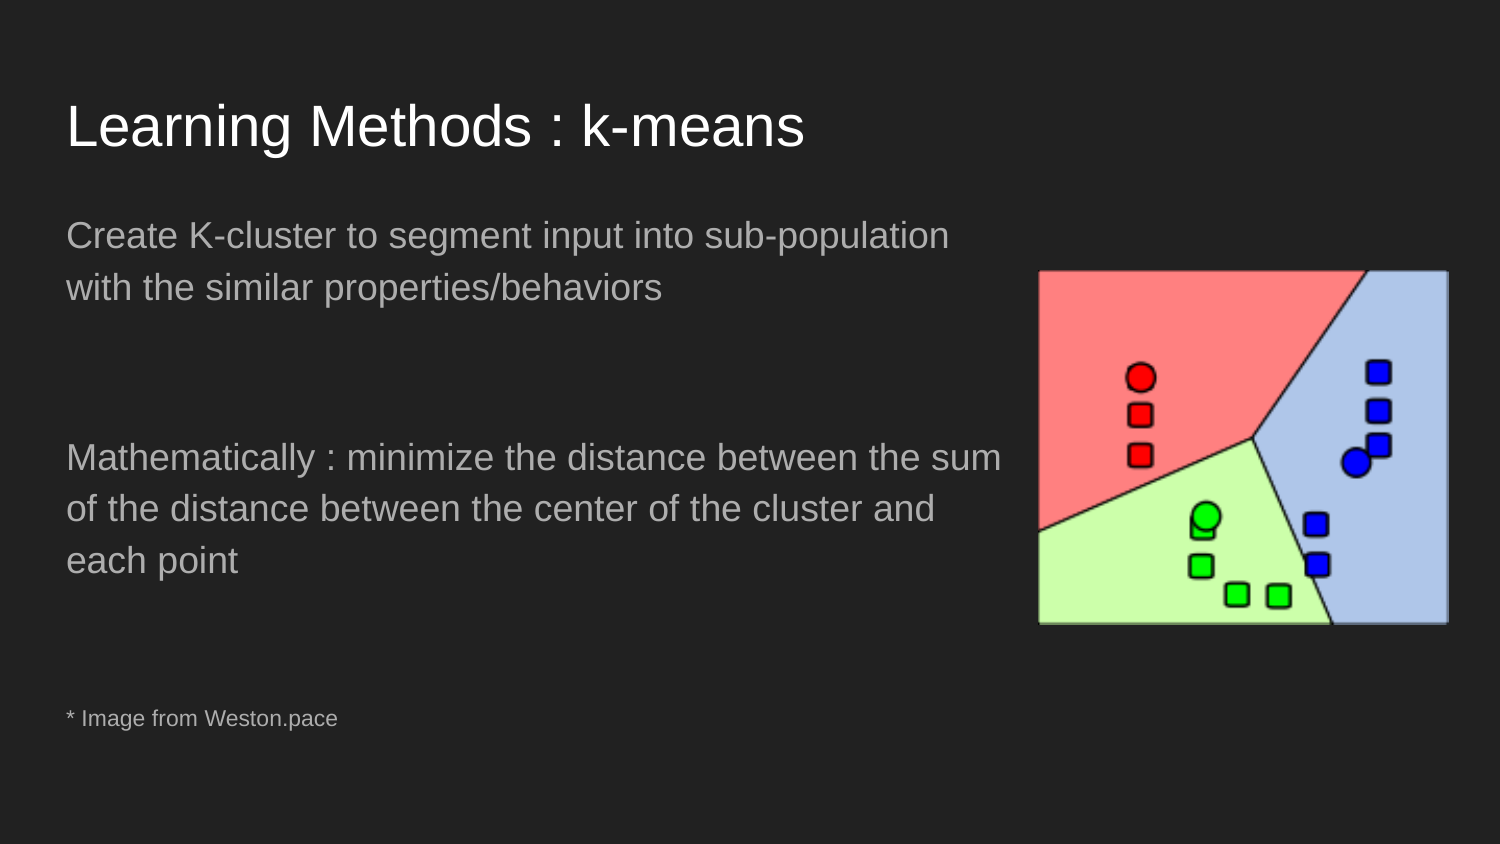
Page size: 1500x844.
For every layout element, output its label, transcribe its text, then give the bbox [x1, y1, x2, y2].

list Create K-cluster to segment input into sub-population with the similar properties/behaviors Mathematically : minimize the distance between the sum of the distance between the center of the cluster and each point * Image from Weston.pace [51, 189, 1039, 750]
picture [1038, 270, 1450, 625]
title Learning Methods : k-means [51, 72, 1449, 167]
